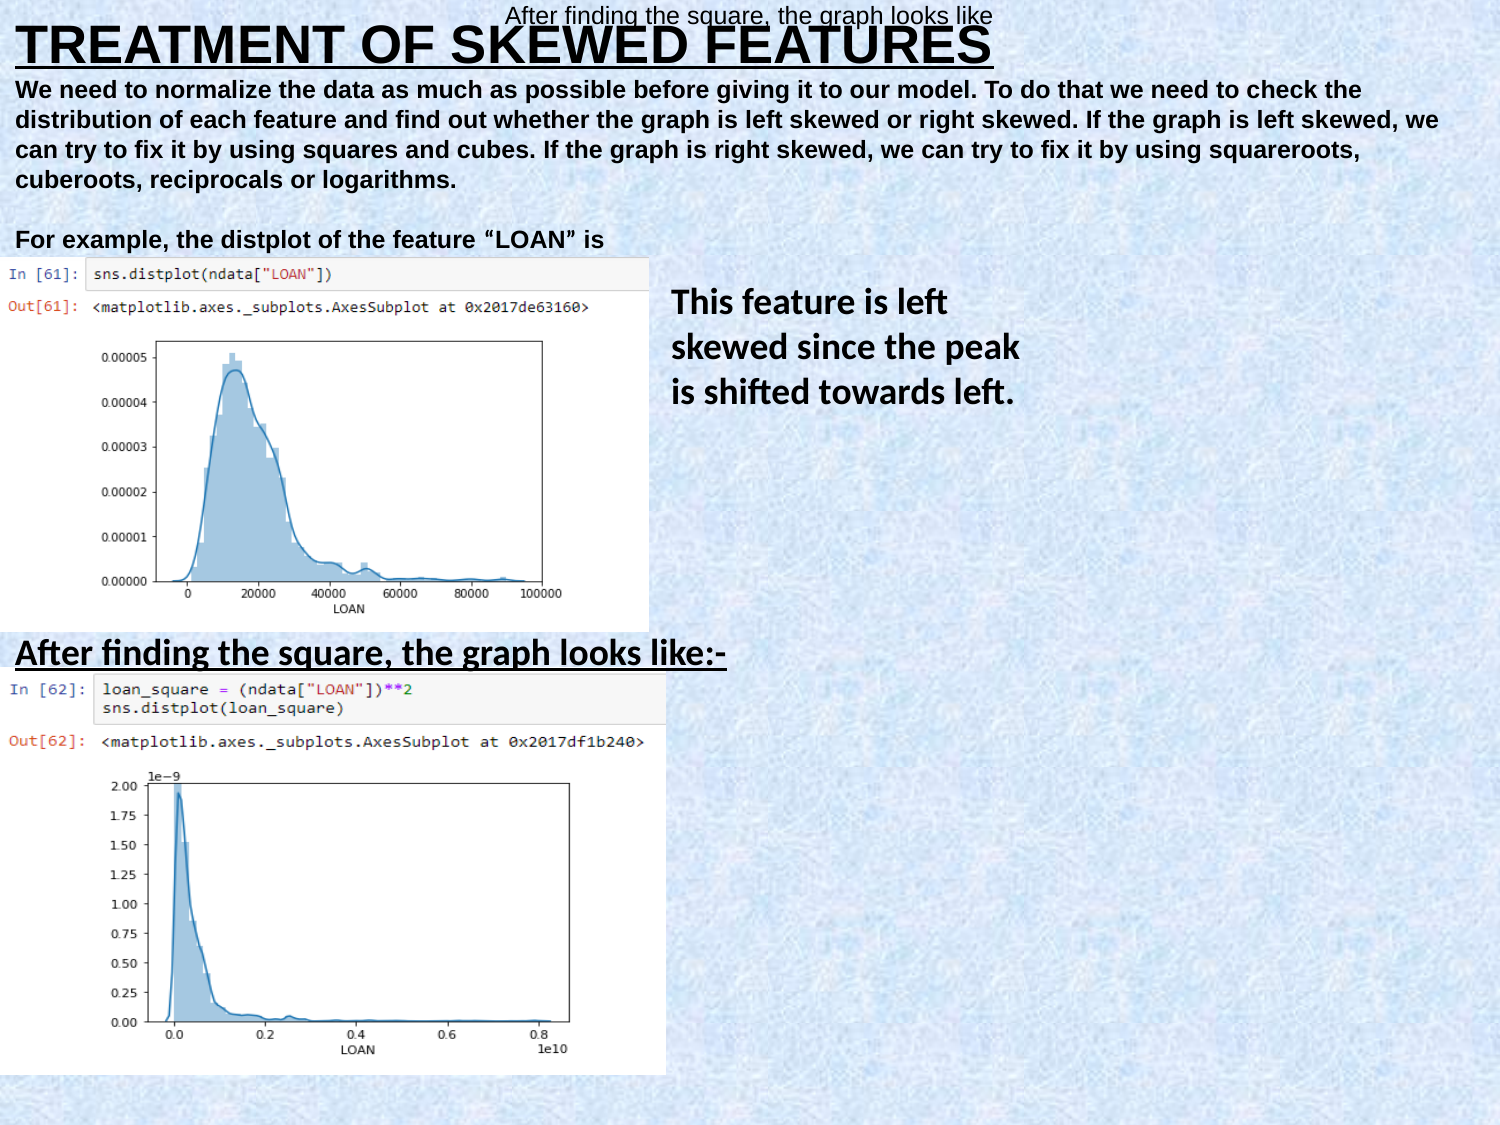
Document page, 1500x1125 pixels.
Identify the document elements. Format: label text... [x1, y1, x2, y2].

text_box TREATMENT OF SKEWED FEATURES We need to normalize the data as much as possible before giving it to our model. To do that we need to check the distribution of each feature and find out whether the graph is left skewed or right skewed. If the graph is left skewed, we can try to fix it by using squares and cubes. If the graph is right skewed, we can try to fix it by using squareroots, cuberoots, reciprocals or logarithms. For example, the distplot of the feature “LOAN” is [0, 1, 1500, 261]
text_box After finding the square, the graph looks like:- [0, 621, 1078, 726]
text_box After finding the square, the graph looks like [489, 0, 1011, 83]
picture [0, 257, 1500, 1125]
text_box This feature is left skewed since the peak is shifted towards left. [656, 269, 1067, 465]
